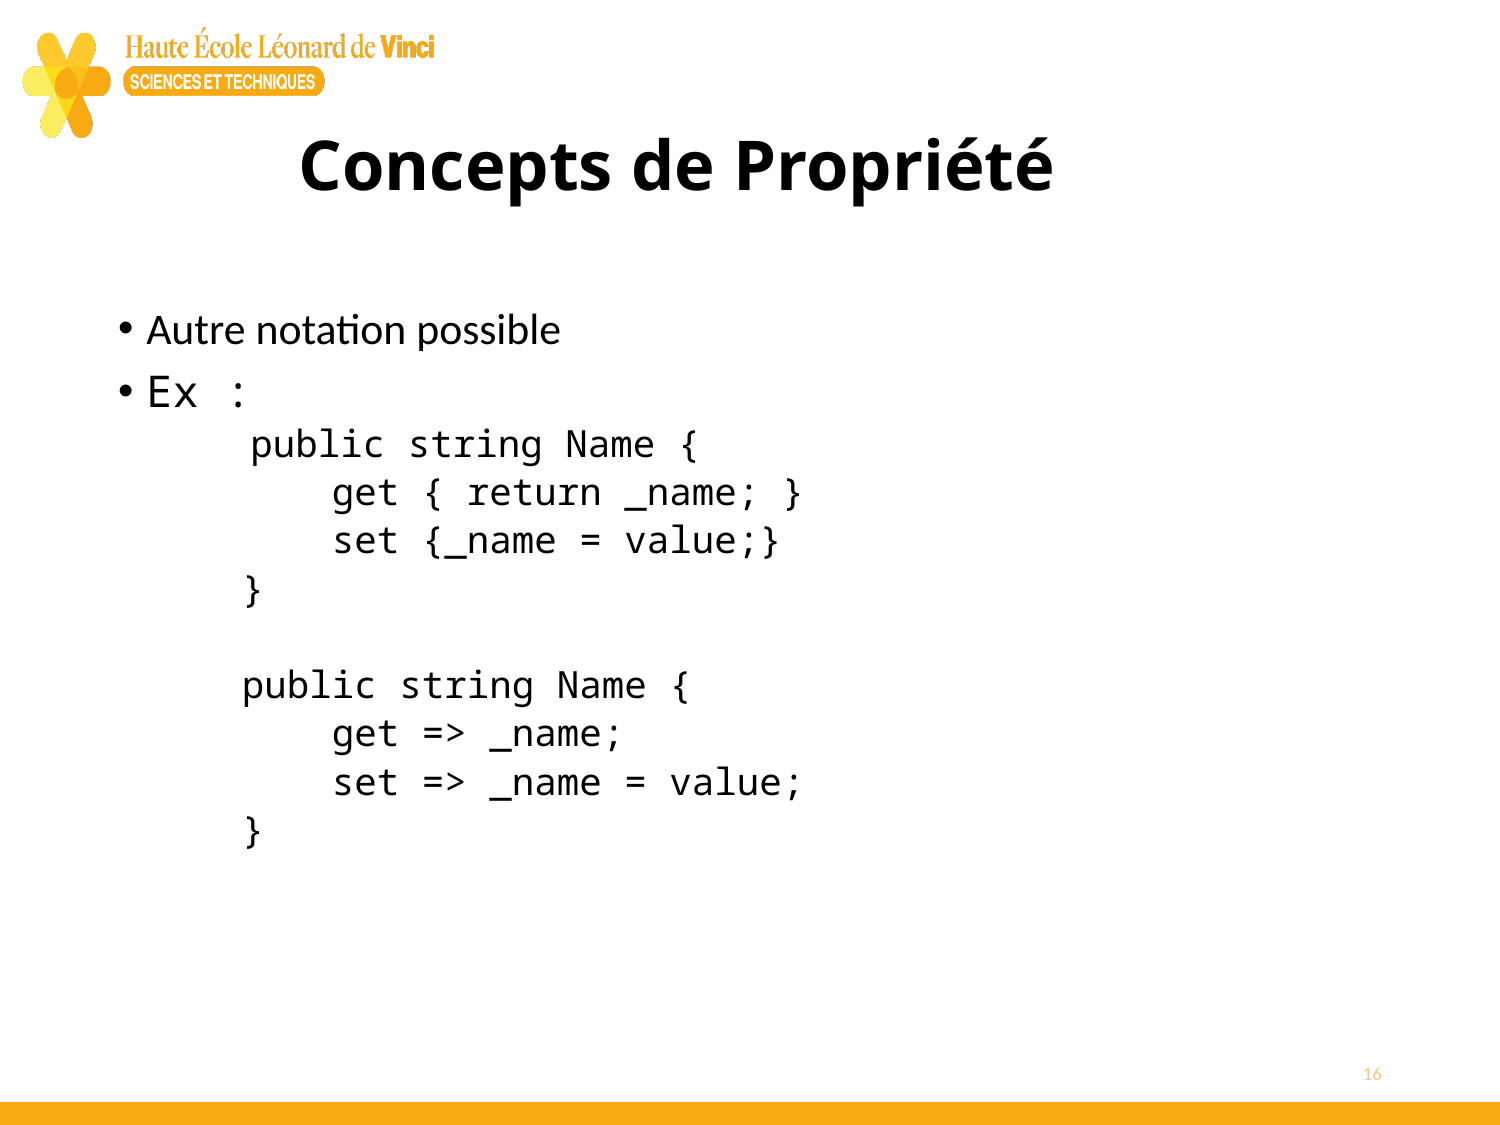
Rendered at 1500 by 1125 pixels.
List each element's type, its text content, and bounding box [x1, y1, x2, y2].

list Autre notation possible Ex : public string Name { get { return _name; } set {_name = value;} } public string Name { get => _name; set => _name = value; } [103, 299, 1397, 1014]
picture [22, 27, 434, 138]
title Concepts de Propriété [283, 59, 1397, 278]
slide_number 16 [1059, 1042, 1397, 1103]
